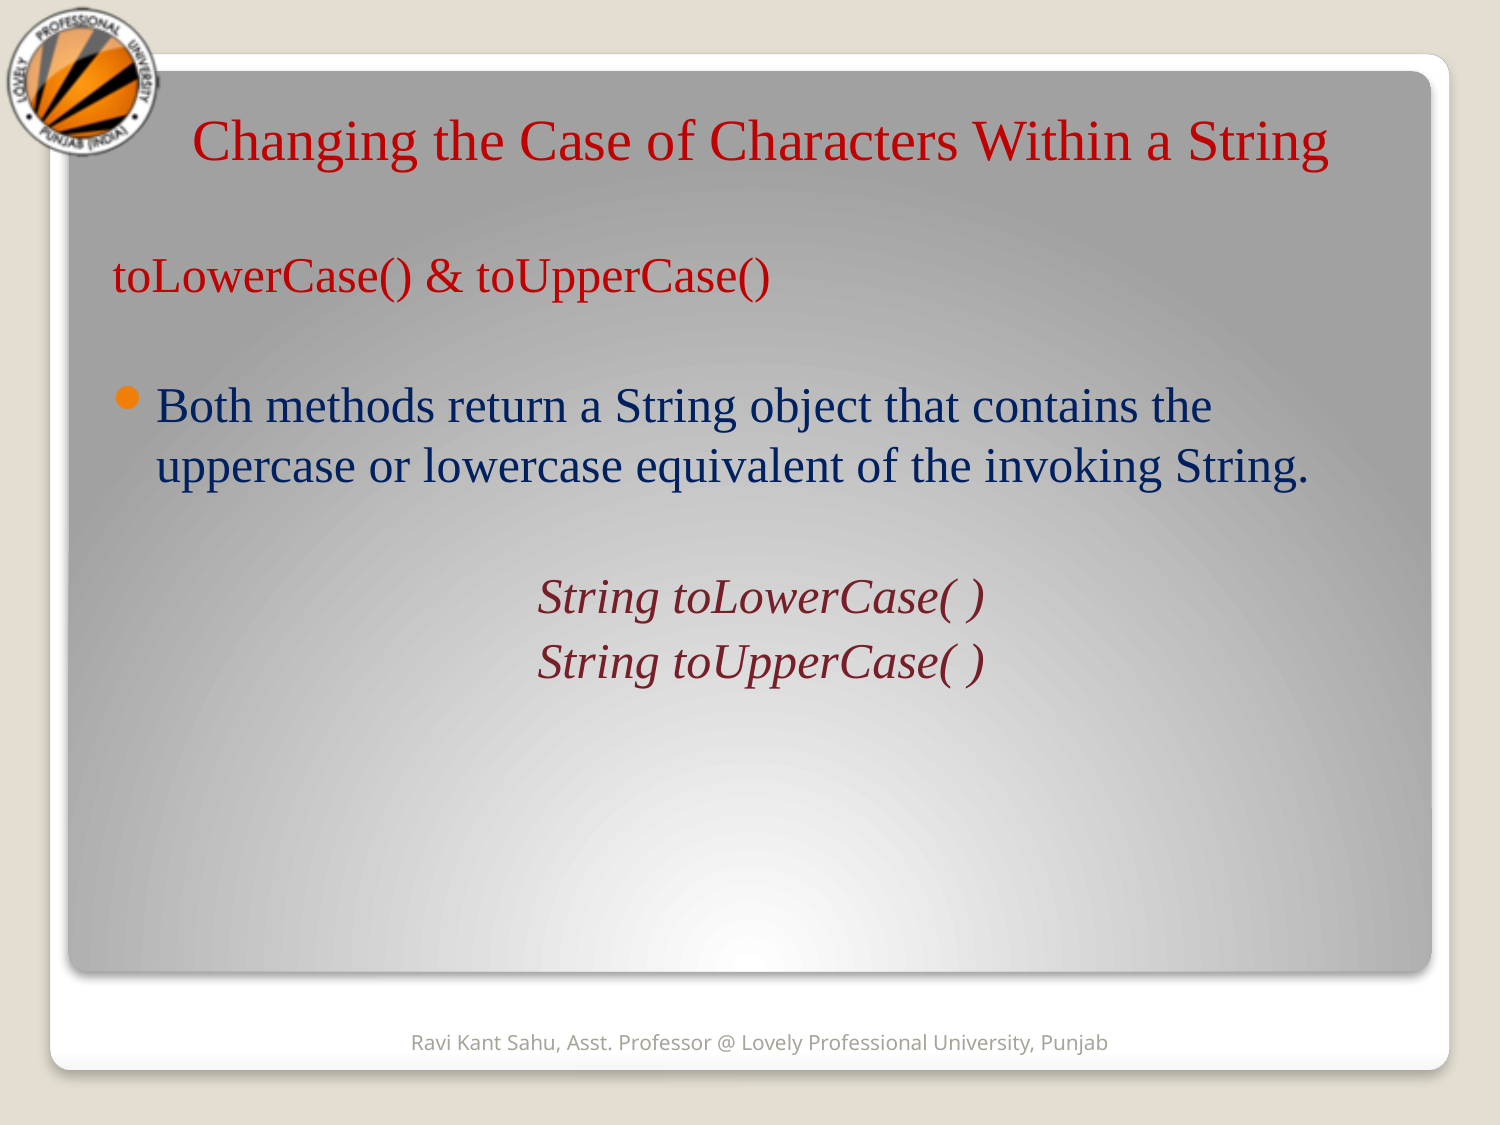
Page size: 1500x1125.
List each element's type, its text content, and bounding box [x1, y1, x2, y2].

footer Ravi Kant Sahu, Asst. Professor @ Lovely Professional University, Punjab [150, 1002, 1370, 1063]
list Changing the Case of Characters Within a String toLowerCase() & toUpperCase() Both methods return a String object that contains the uppercase or lowercase equivalent of the invoking String. String toLowerCase( ) String toUpperCase( ) [82, 86, 1425, 963]
picture [0, 0, 163, 163]
